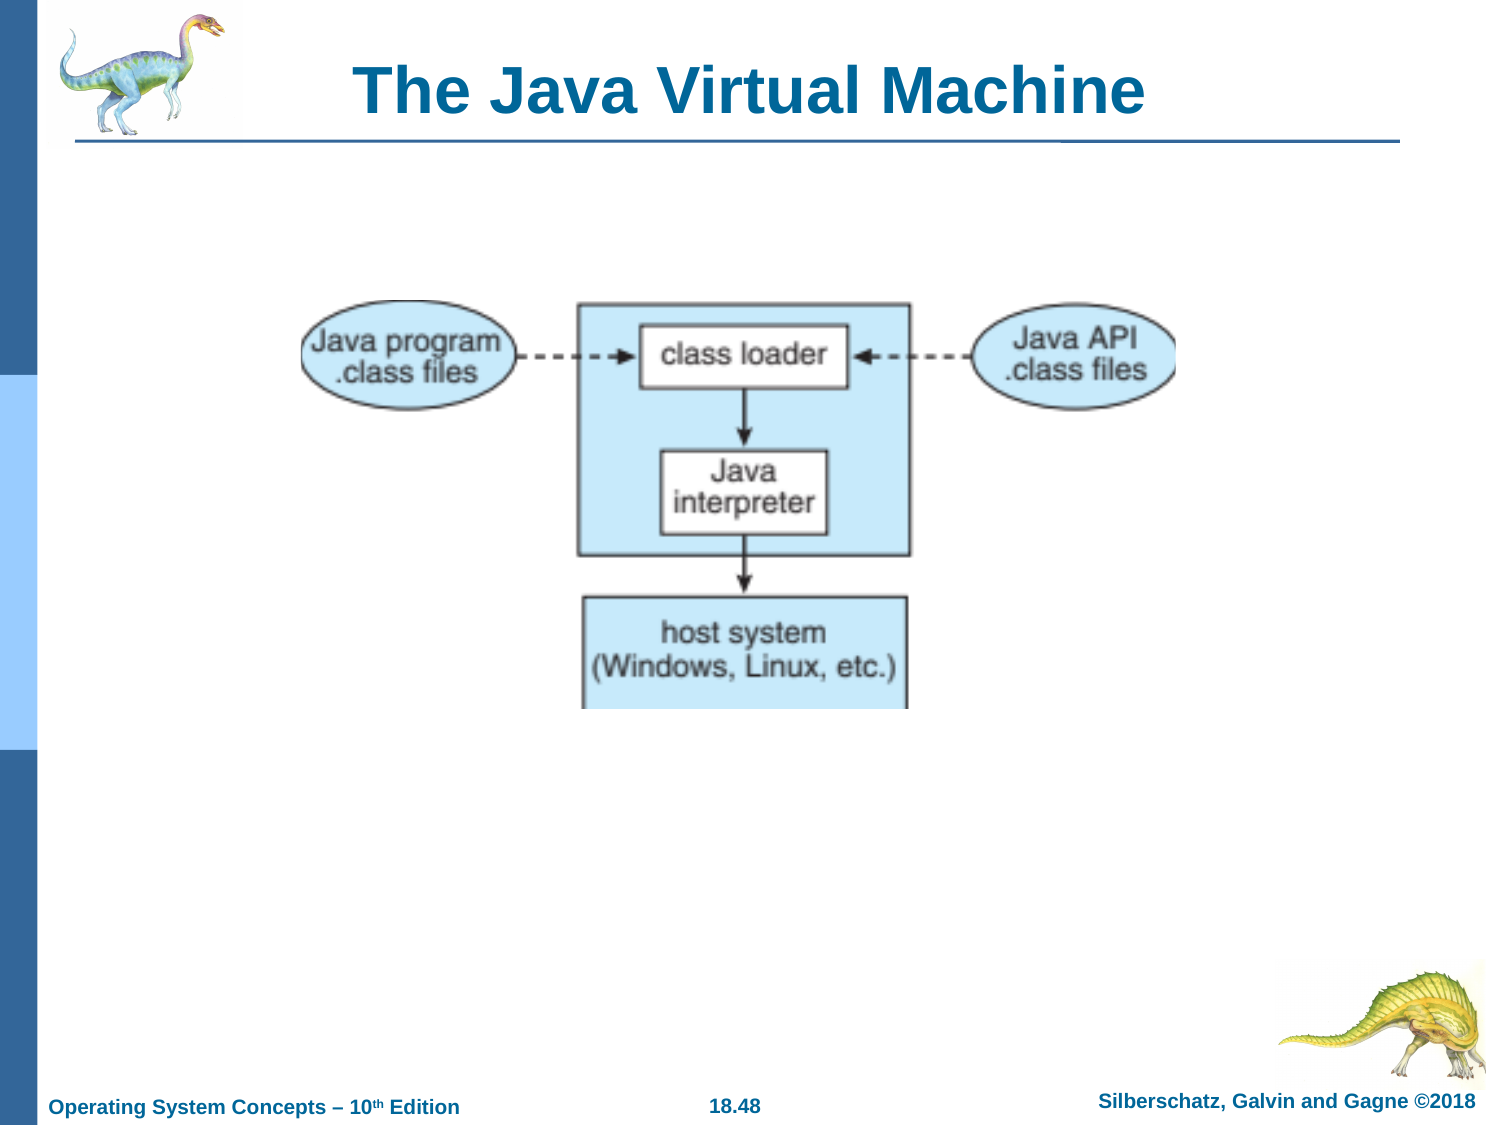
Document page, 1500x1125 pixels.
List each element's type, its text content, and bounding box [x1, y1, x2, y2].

title The Java Virtual Machine [75, 40, 1425, 135]
picture [1275, 959, 1486, 1090]
picture [46, 0, 243, 149]
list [300, 263, 1176, 746]
